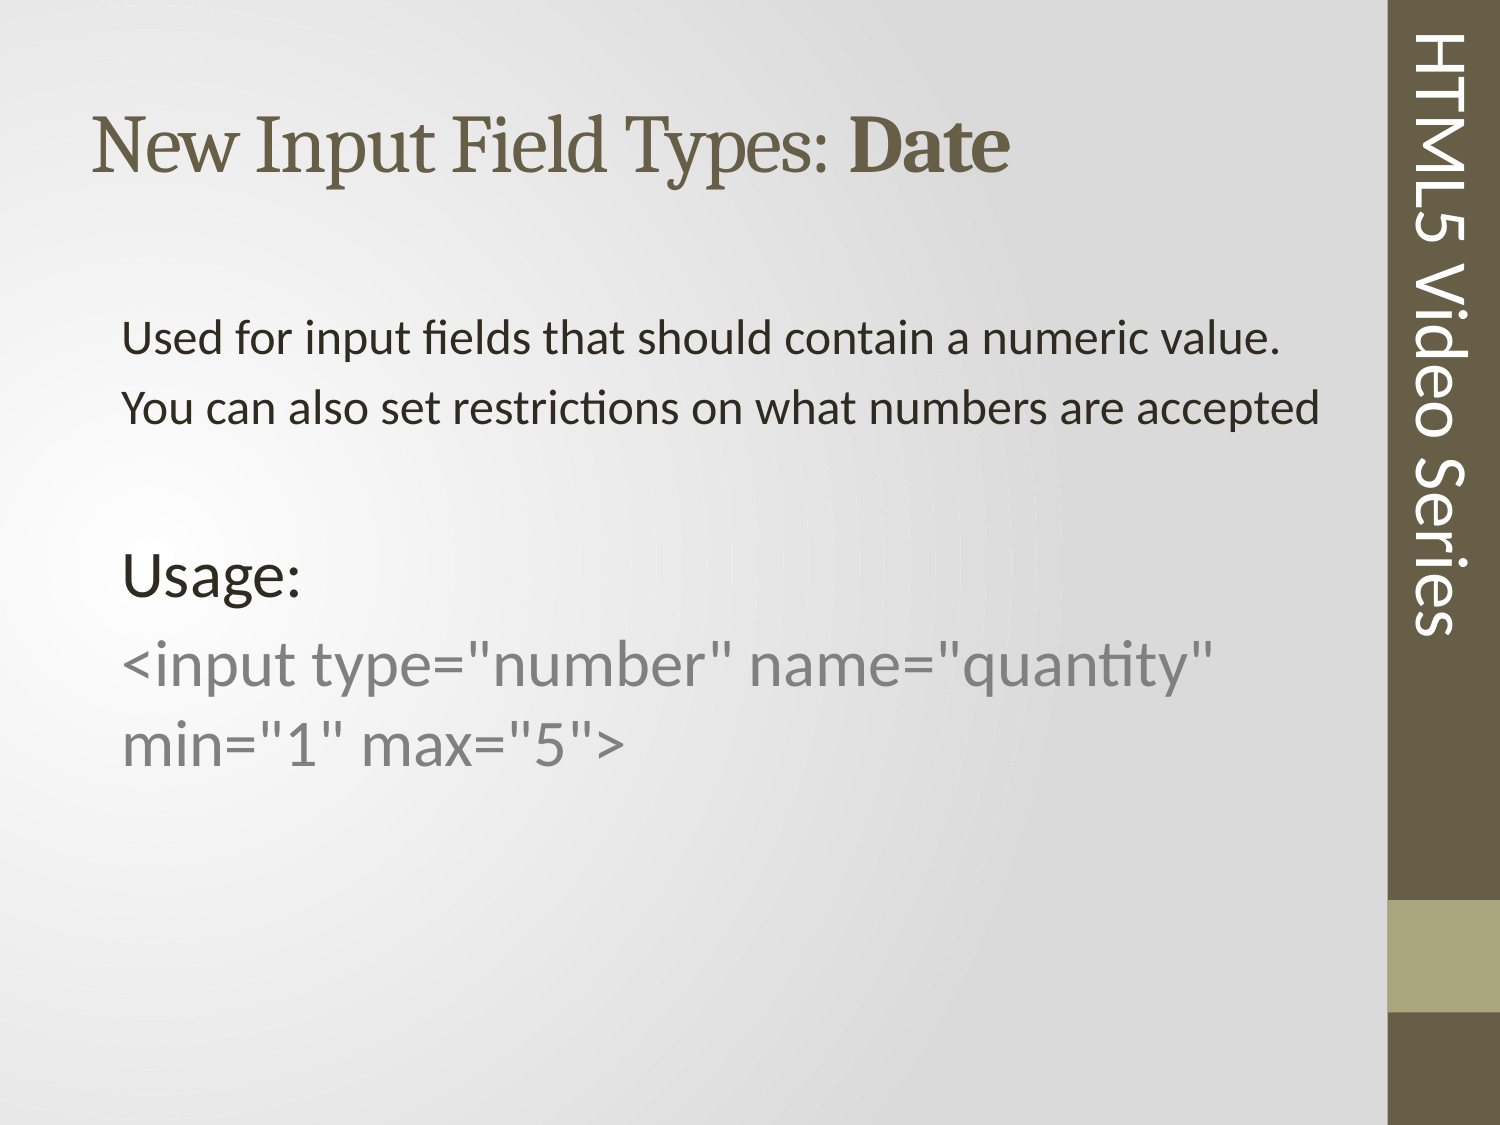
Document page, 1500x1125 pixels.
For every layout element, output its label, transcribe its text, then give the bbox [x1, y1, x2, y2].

title New Input Field Types: Date [75, 45, 1325, 233]
list Used for input fields that should contain a numeric value. You can also set restrictions on what numbers are accepted Usage: <input type="number" name="quantity" min="1" max="5"> [87, 296, 1338, 1085]
text_box HTML5 Video Series [1393, 15, 1499, 654]
